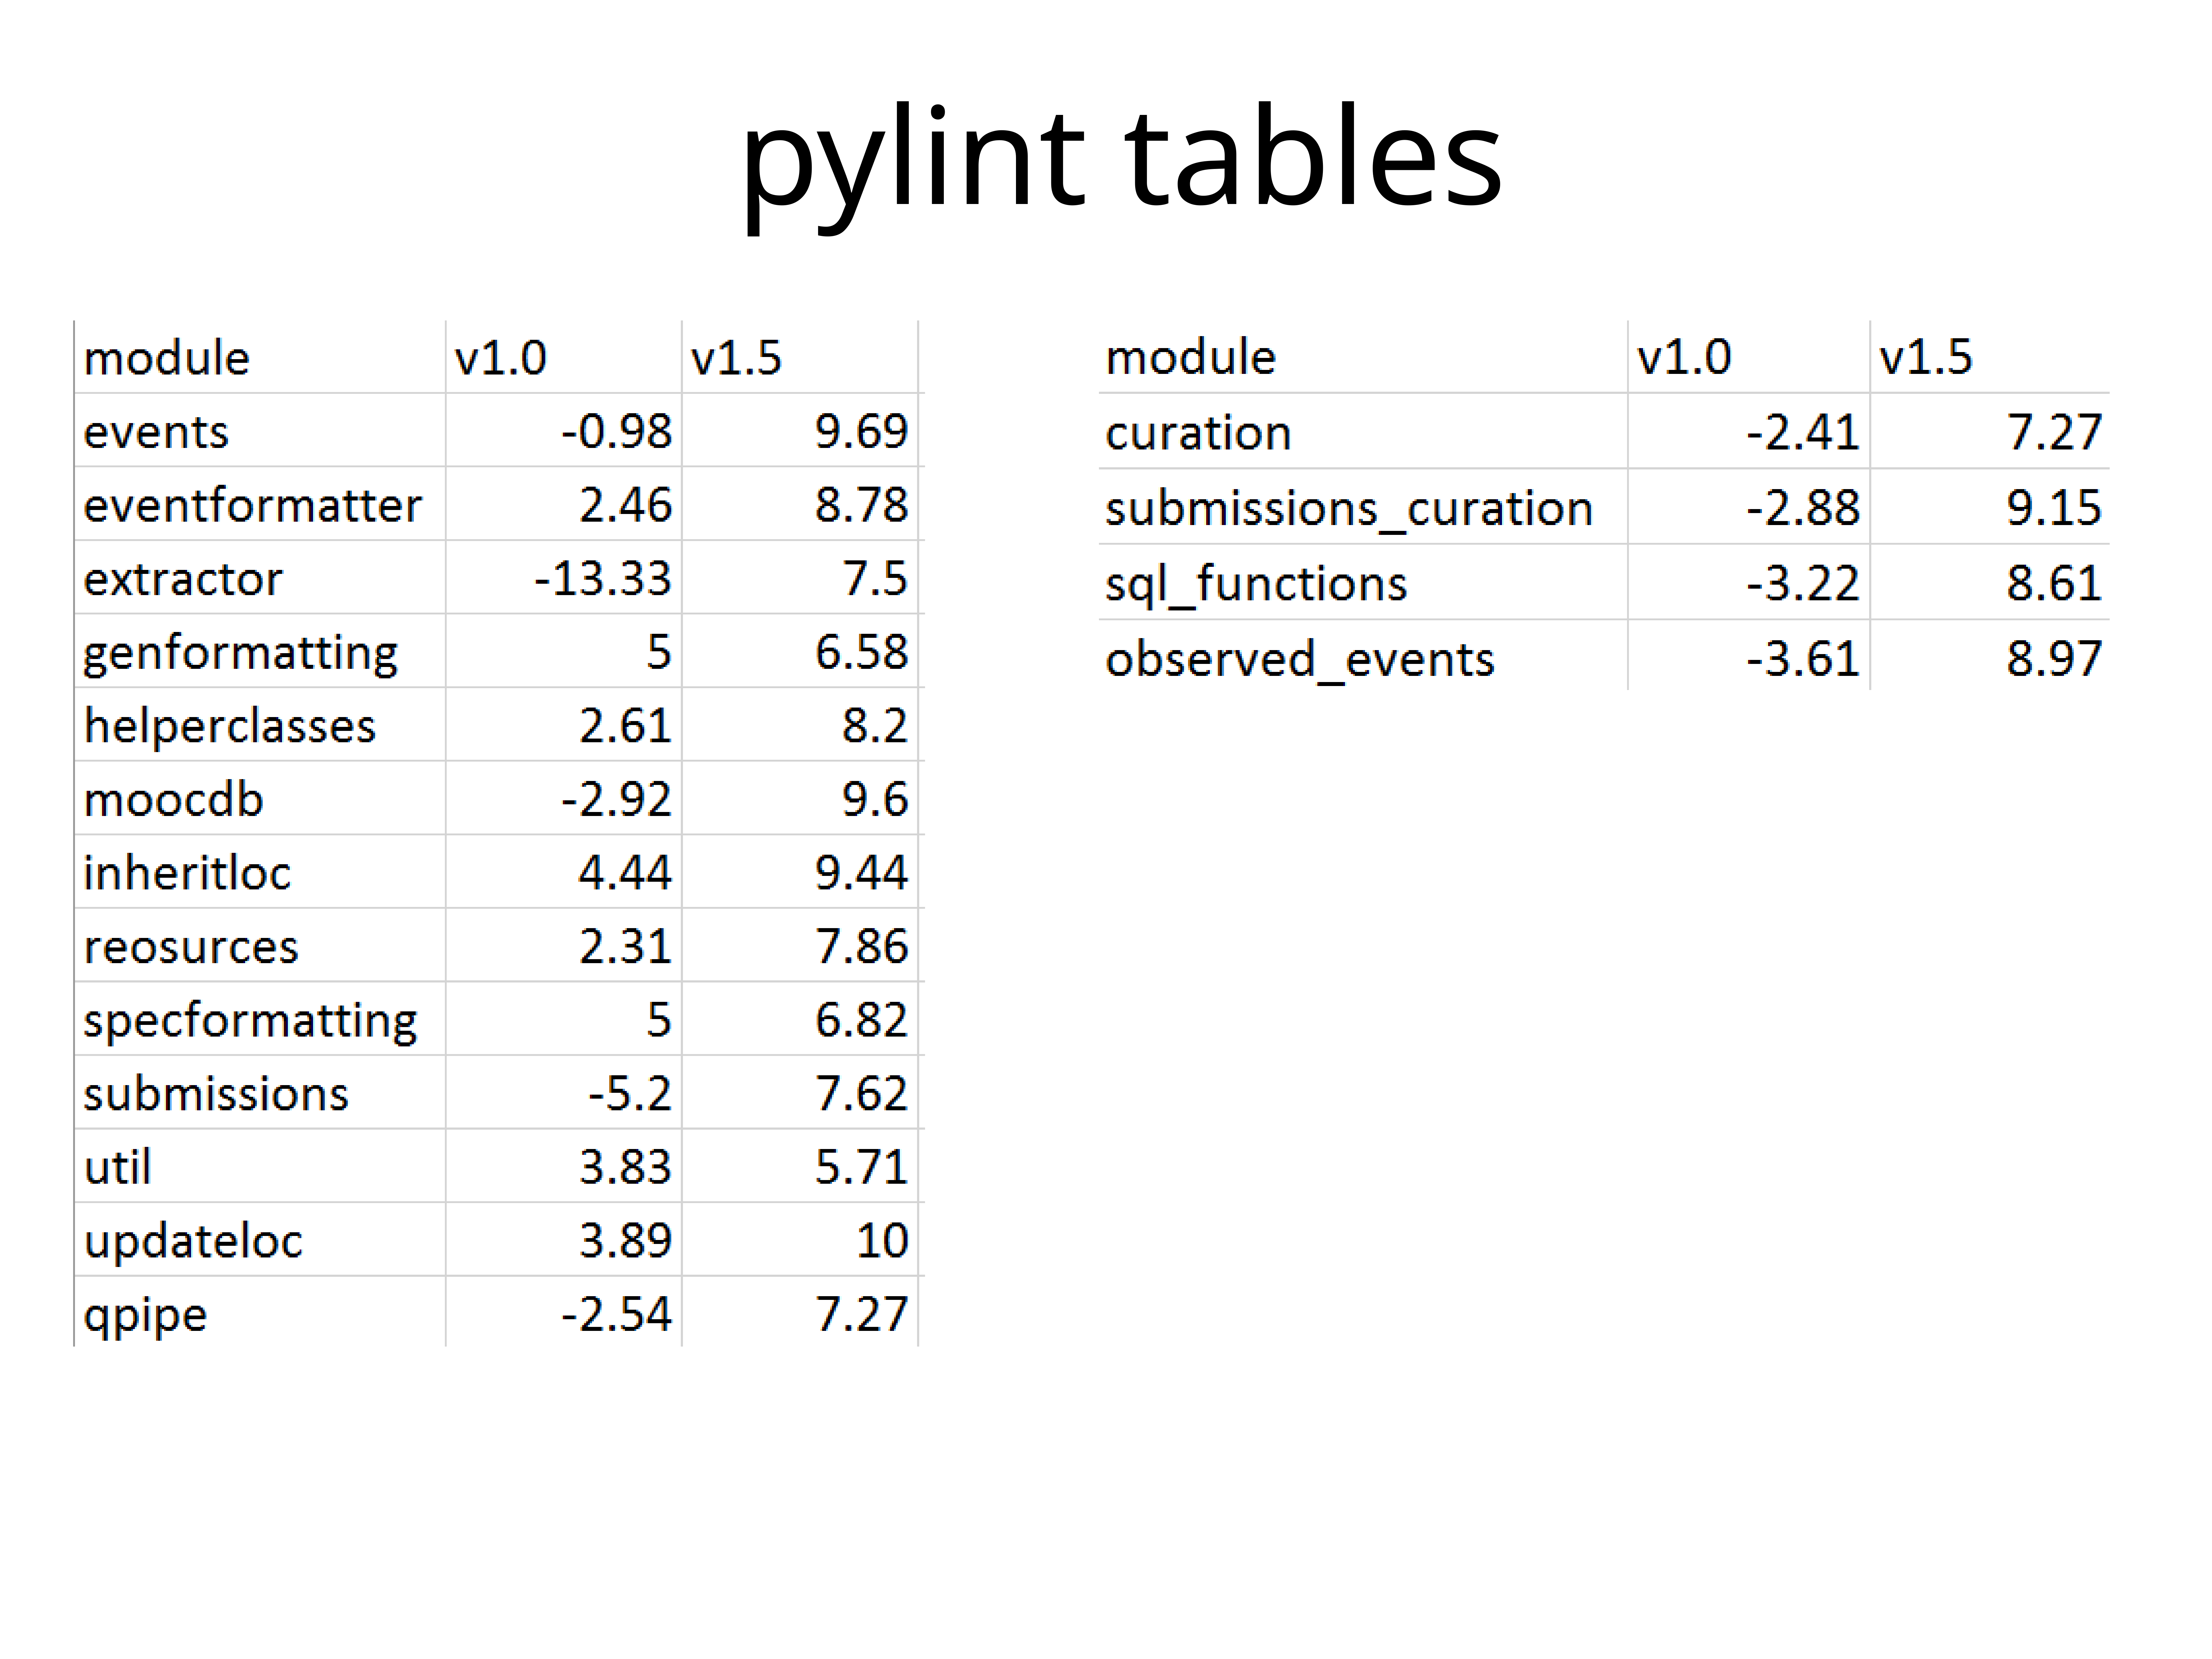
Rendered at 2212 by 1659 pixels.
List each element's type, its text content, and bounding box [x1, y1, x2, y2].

picture [73, 320, 925, 1347]
title pylint tables [167, 0, 2075, 321]
picture [1099, 320, 2110, 690]
